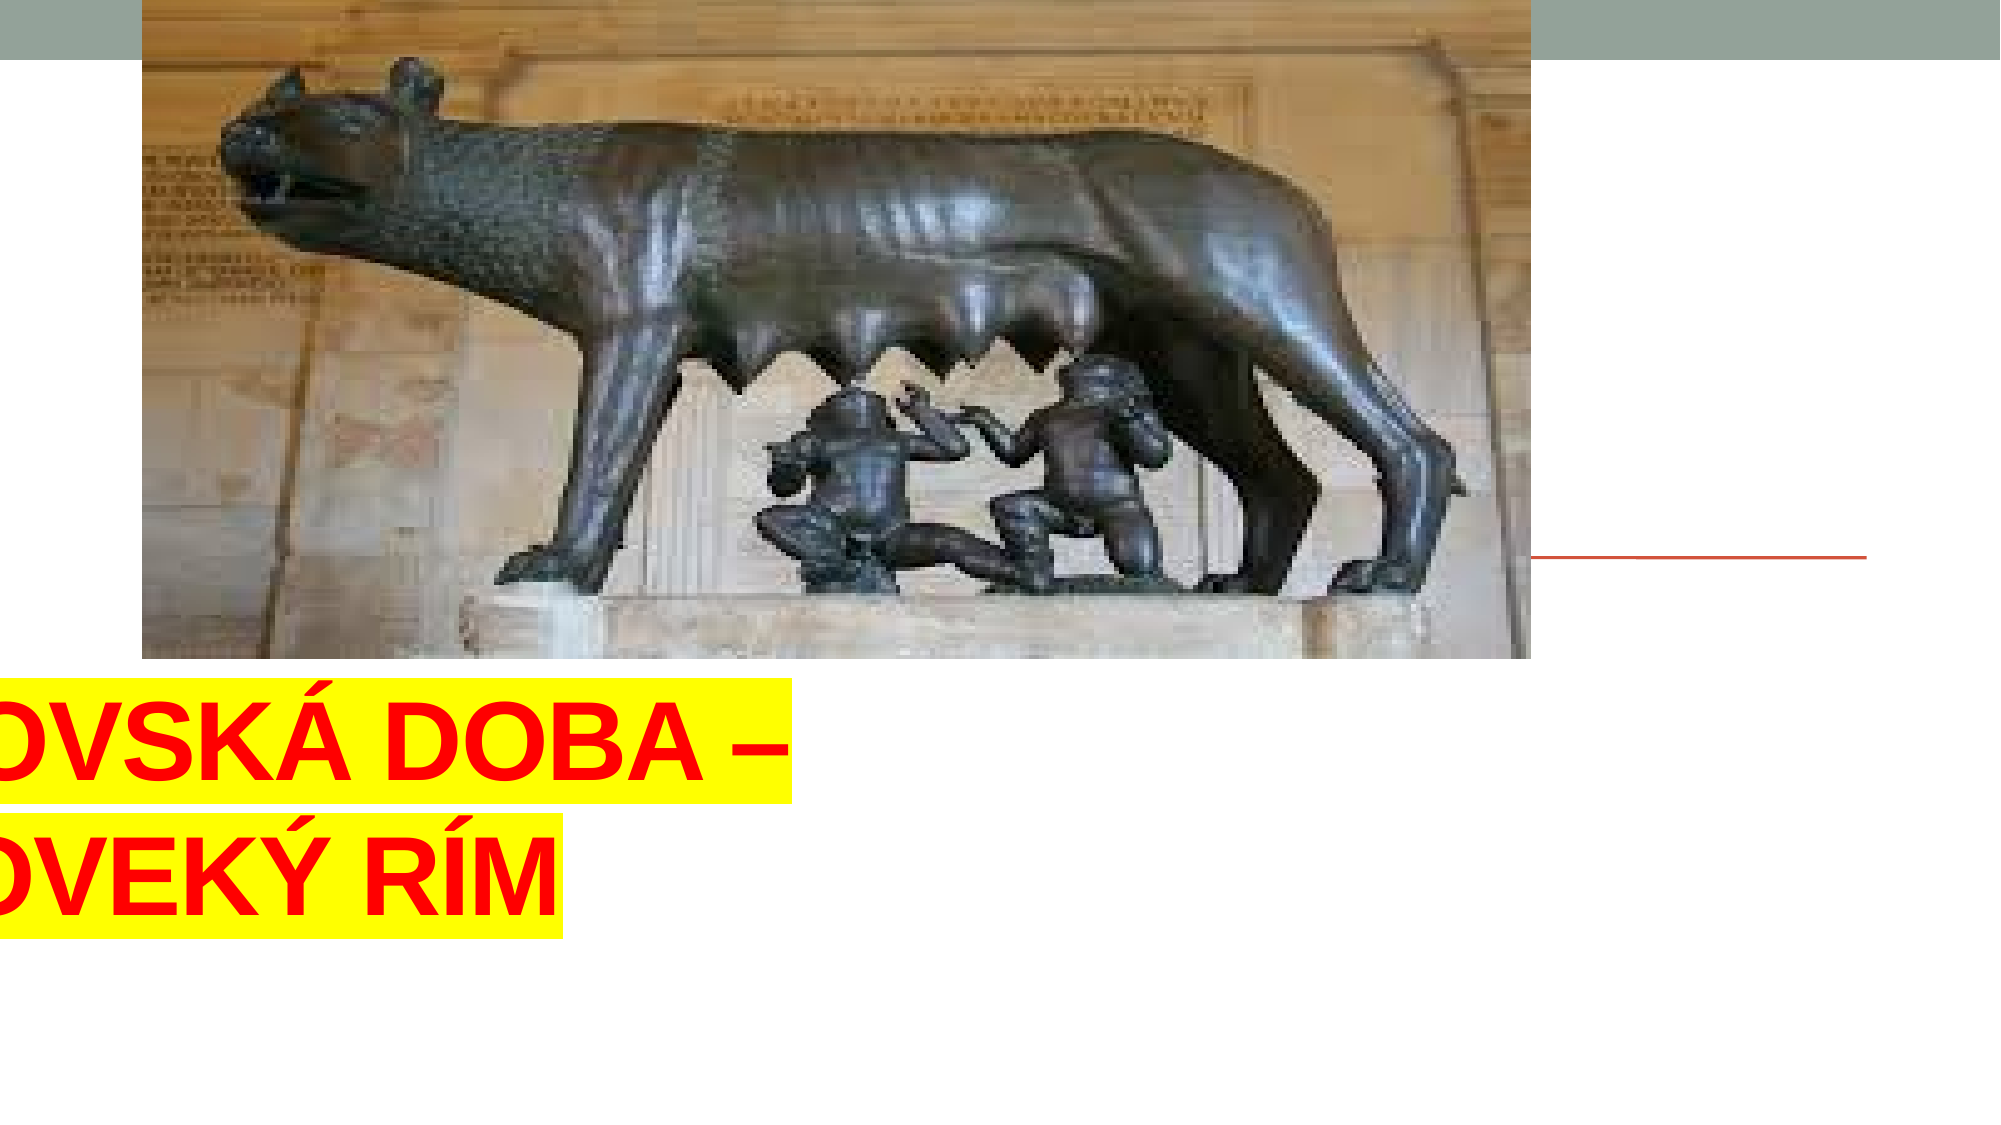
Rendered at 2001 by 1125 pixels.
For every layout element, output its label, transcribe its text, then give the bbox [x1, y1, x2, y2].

title Kráľovská doba – Staroveký Rím [0, 675, 1137, 946]
picture [141, 0, 1531, 660]
